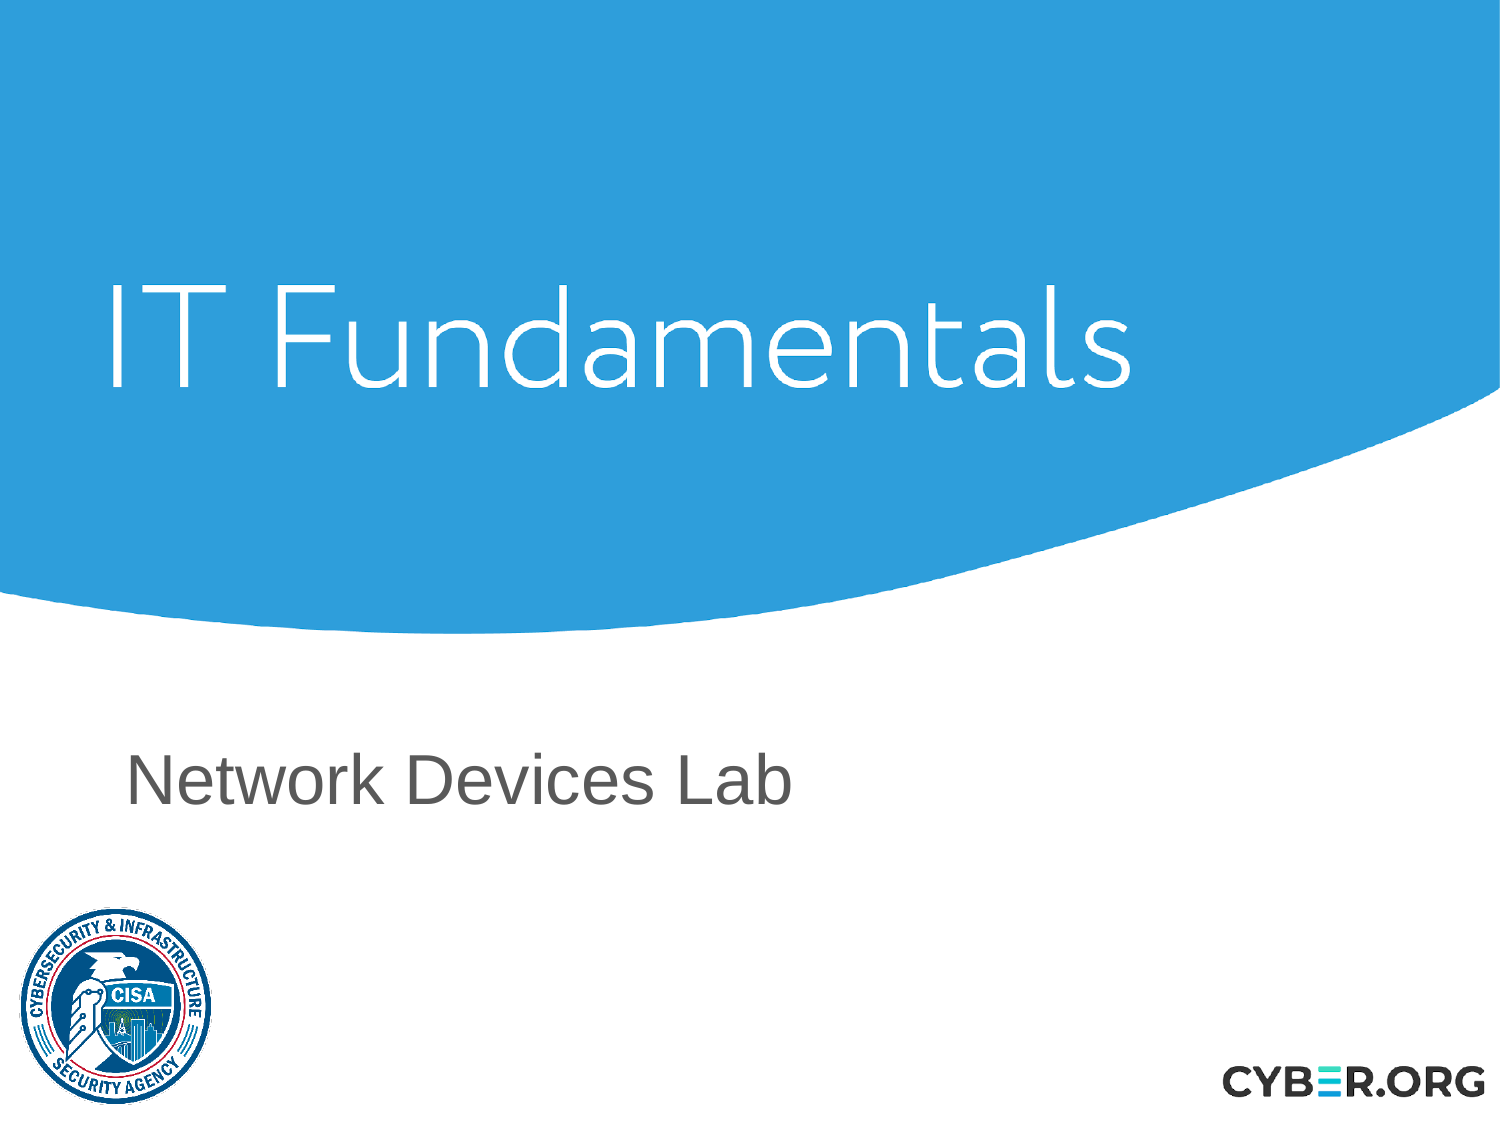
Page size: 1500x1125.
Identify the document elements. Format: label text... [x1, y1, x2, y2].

picture [0, 0, 1500, 1125]
text_box Network Devices Lab [110, 725, 1138, 826]
